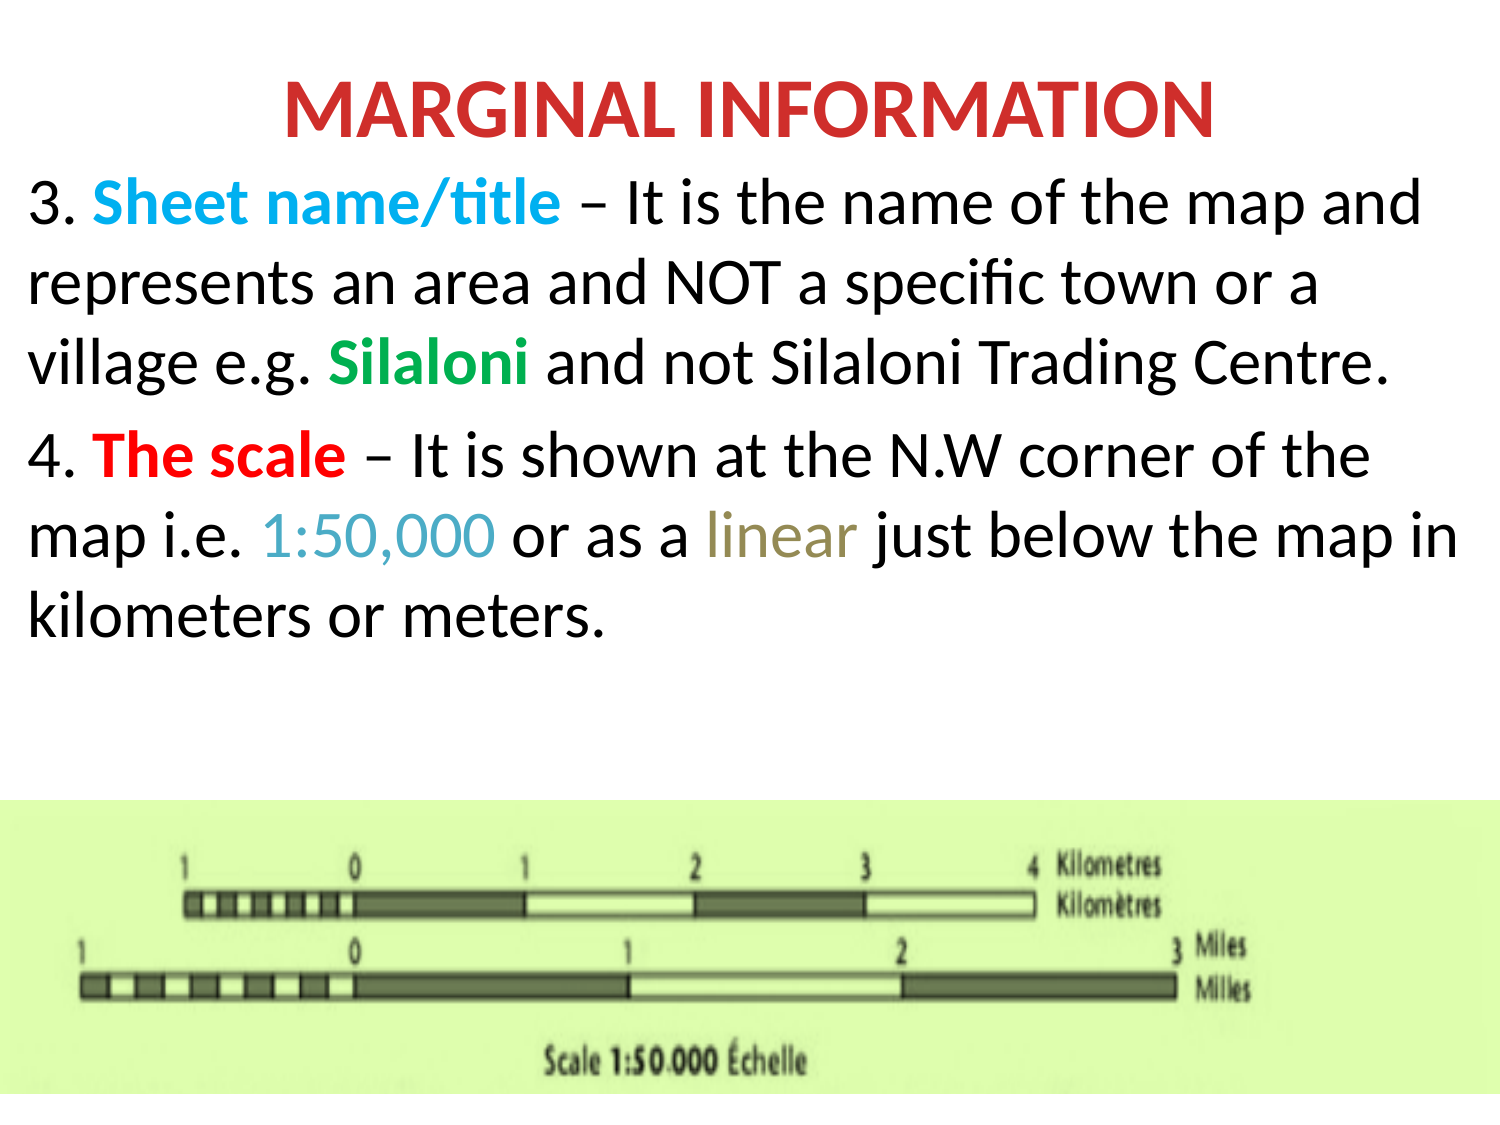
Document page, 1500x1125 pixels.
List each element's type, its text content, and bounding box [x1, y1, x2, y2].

picture [0, 800, 1500, 1125]
title MARGINAL INFORMATION [75, 45, 1425, 149]
list 3. Sheet name/title – It is the name of the map and represents an area and NOT a specific town or a village e.g. Silaloni and not Silaloni Trading Centre. 4. The scale – It is shown at the N.W corner of the map i.e. 1:50,000 or as a linear just below the map in kilometers or meters. [12, 149, 1488, 798]
